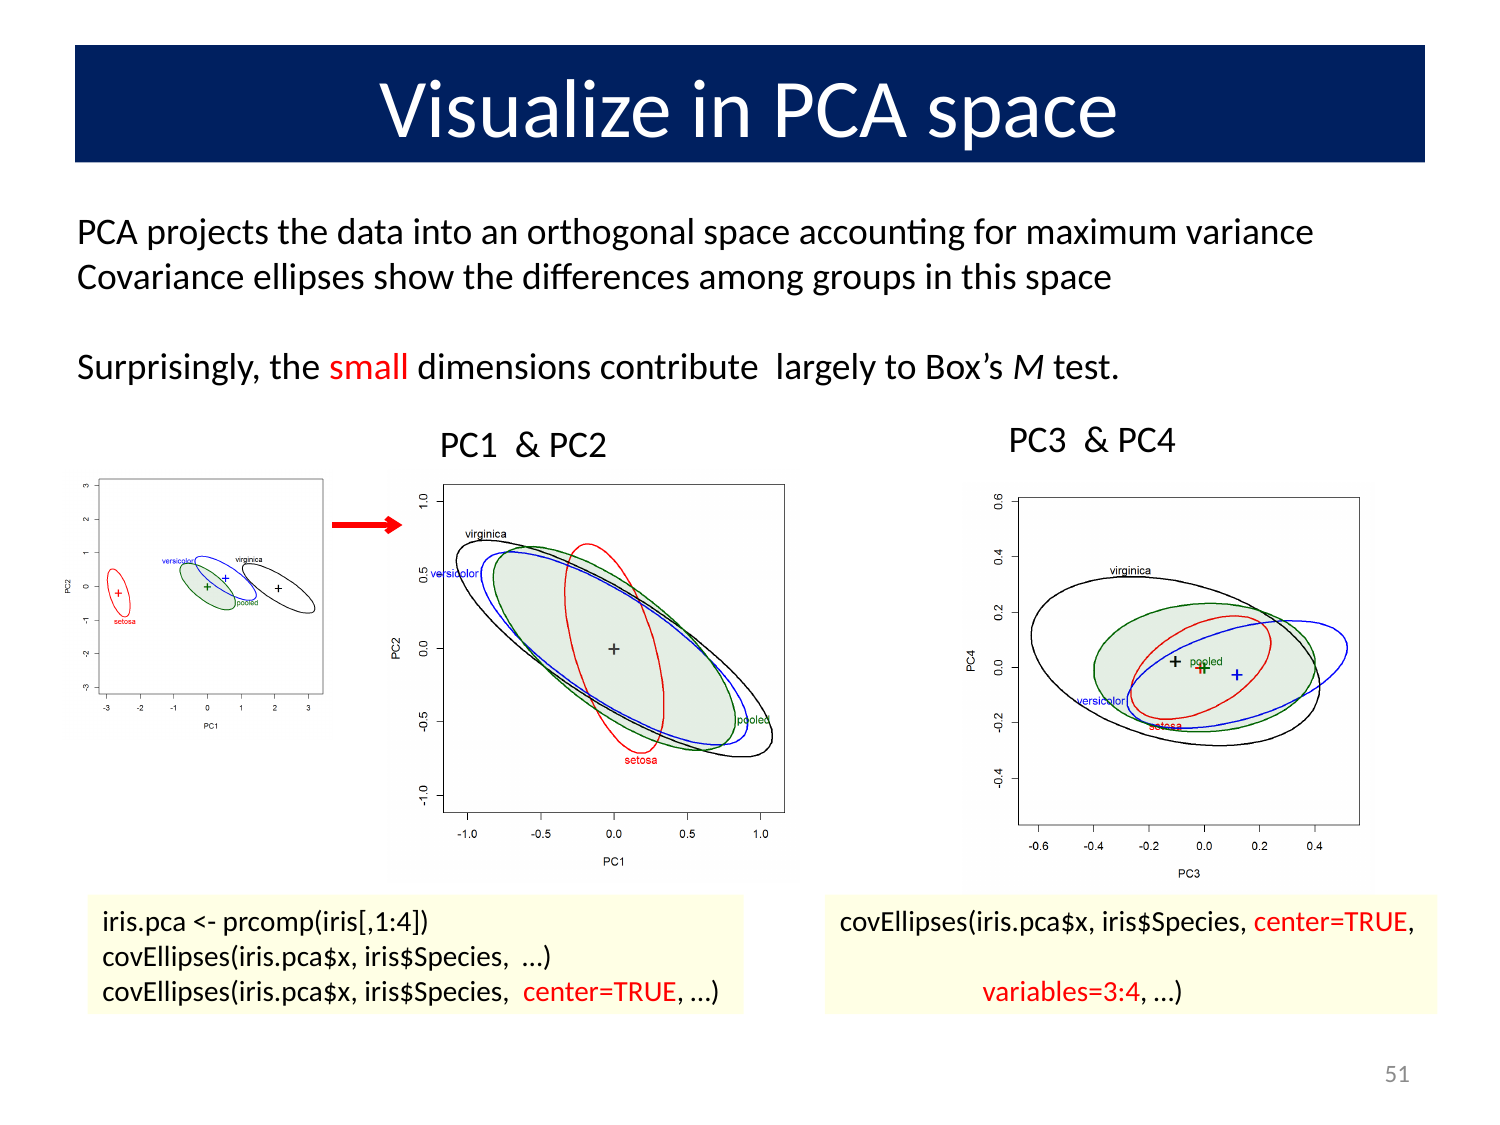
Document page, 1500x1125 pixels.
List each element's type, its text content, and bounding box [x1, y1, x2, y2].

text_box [962, 406, 1376, 895]
title Visualize in PCA space [75, 45, 1425, 163]
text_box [62, 412, 801, 883]
text_box iris.pca <- prcomp(iris[,1:4]) covEllipses(iris.pca$x, iris$Species, …) covEllipses(iris.pca$x, iris$Species, center=TRUE, …) [87, 894, 744, 1015]
text_box PCA projects the data into an orthogonal space accounting for maximum variance Covariance ellipses show the differences among groups in this space Surprisingly, the small dimensions contribute largely to Box’s M test. [62, 199, 1425, 395]
text_box covEllipses(iris.pca$x, iris$Species, center=TRUE, variables=3:4, …) [824, 894, 1438, 1015]
slide_number 51 [1074, 1042, 1425, 1103]
